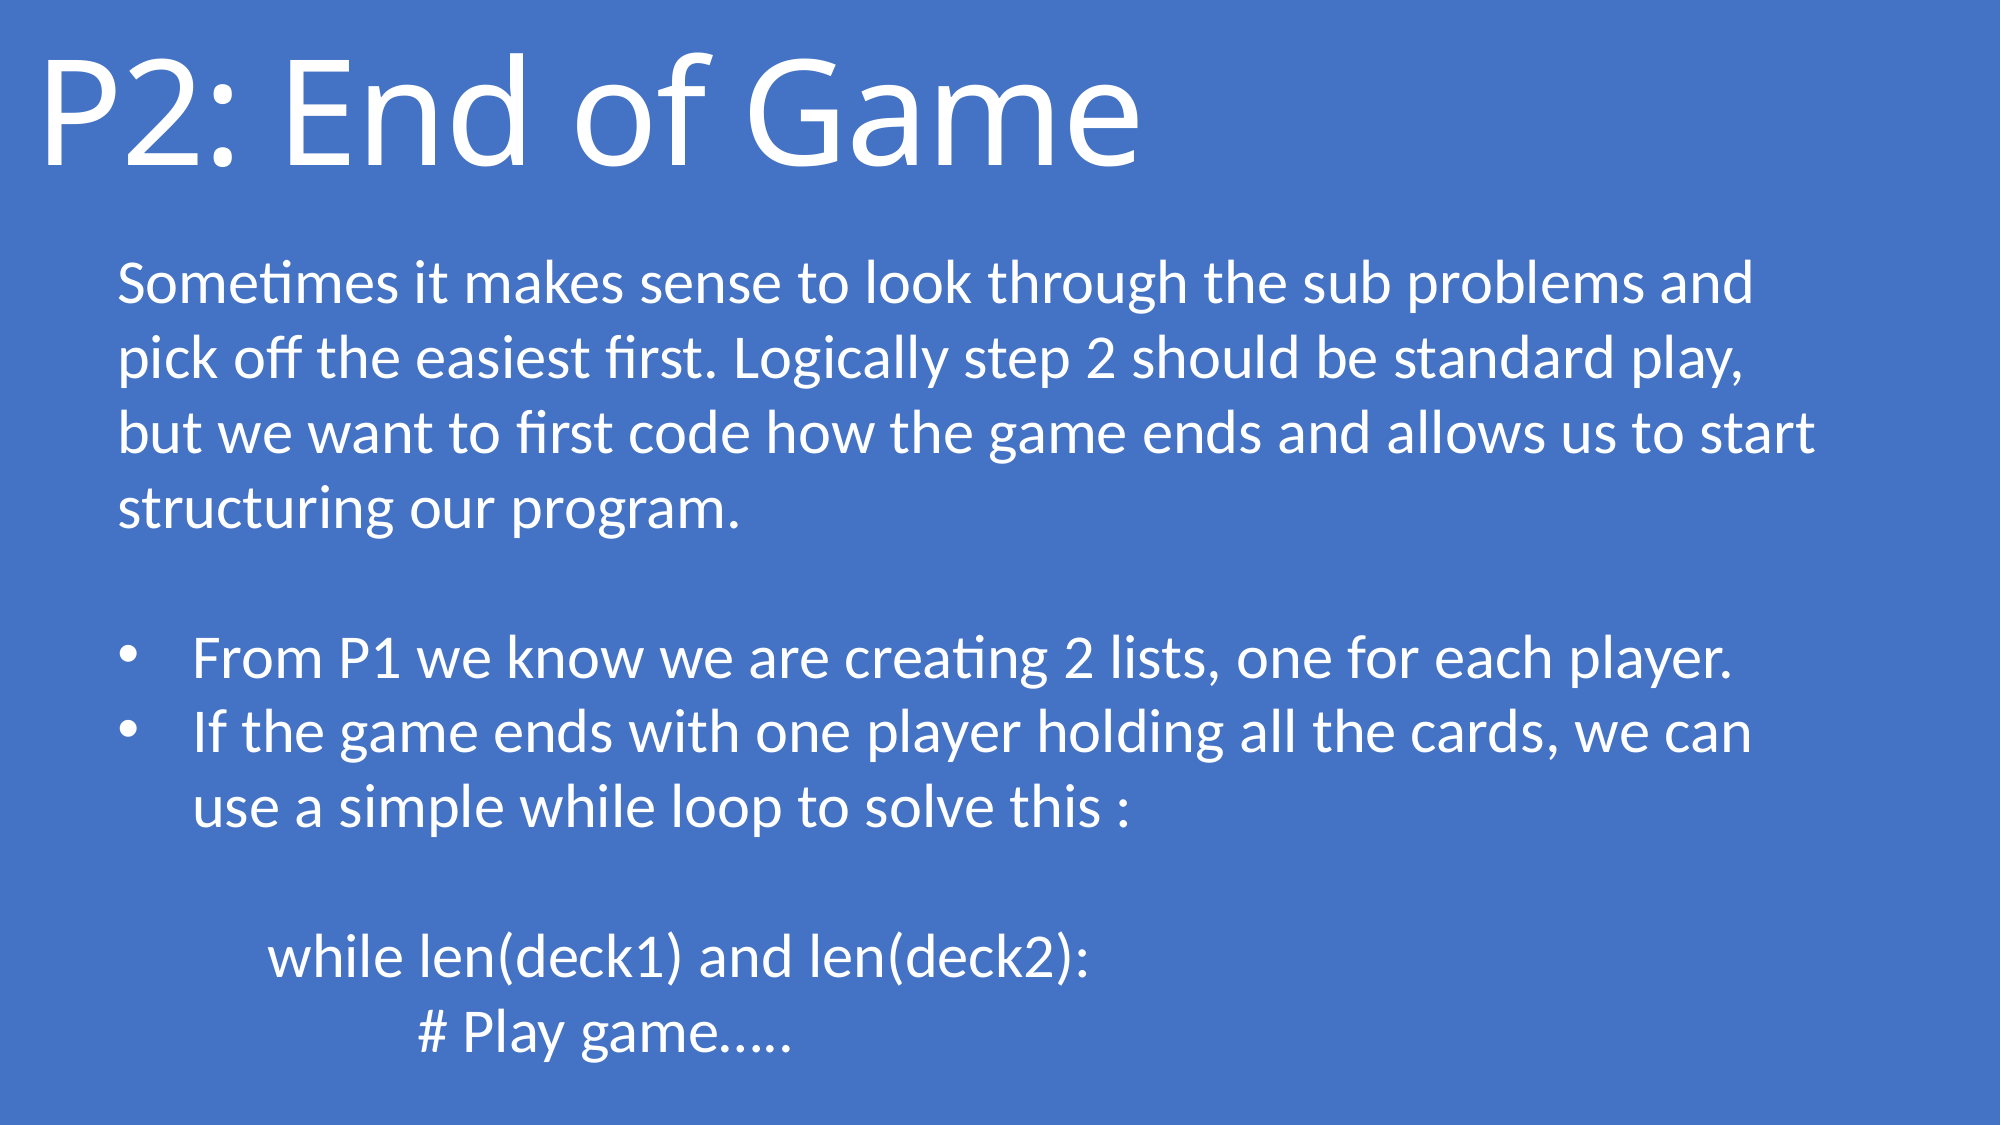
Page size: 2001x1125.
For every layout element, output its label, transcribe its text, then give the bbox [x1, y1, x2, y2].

text_box Sometimes it makes sense to look through the sub problems and pick off the easiest first. Logically step 2 should be standard play, but we want to first code how the game ends and allows us to start structuring our program. From P1 we know we are creating 2 lists, one for each player. If the game ends with one player holding all the cards, we can use a simple while loop to solve this : while len(deck1) and len(deck2): # Play game….. [102, 233, 1834, 1125]
title P2: End of Game [19, 23, 1931, 214]
